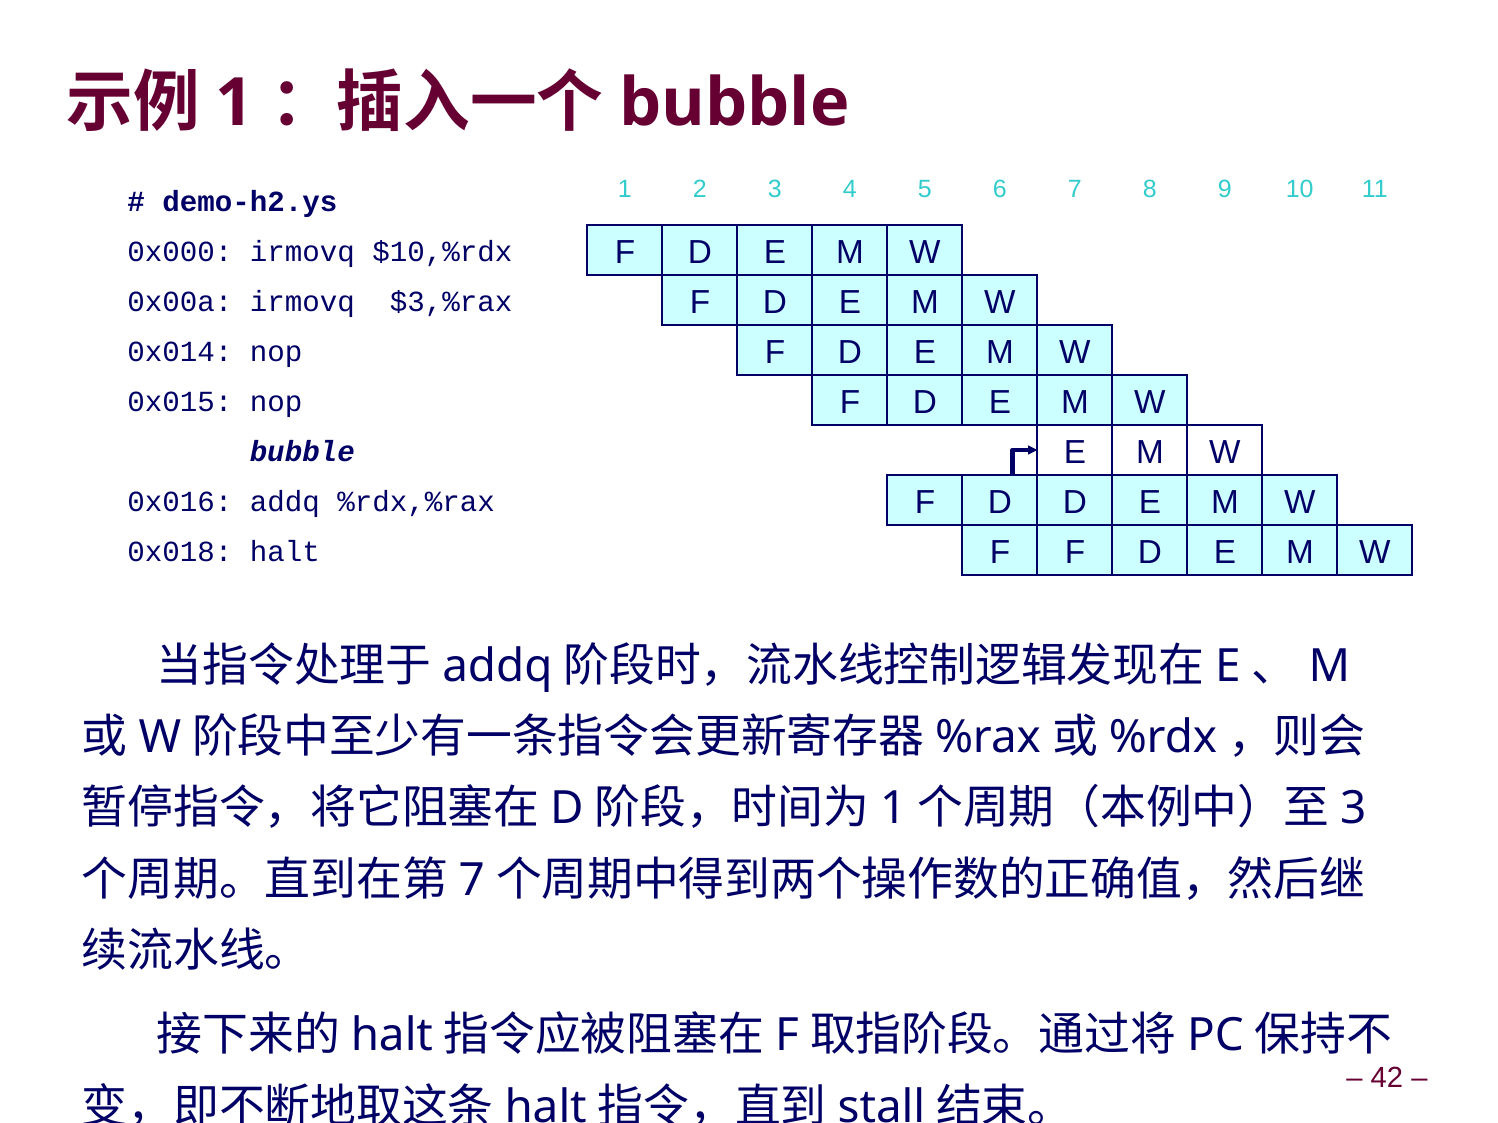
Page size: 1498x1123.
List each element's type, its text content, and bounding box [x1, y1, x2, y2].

text_box F [812, 375, 887, 425]
text_box M [1037, 375, 1112, 423]
text_box W [1266, 474, 1338, 525]
text_box 0x018: halt [112, 525, 538, 575]
text_box M [887, 283, 962, 324]
text_box 9 [1187, 162, 1262, 213]
text_box F [737, 324, 812, 375]
text_box E [887, 324, 962, 375]
title 示例1：插入一个bubble [66, 40, 1450, 169]
text_box F [662, 285, 737, 325]
text_box 1 [587, 162, 662, 213]
text_box D [1112, 534, 1187, 575]
text_box 0x015: nop [112, 375, 538, 425]
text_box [887, 424, 1263, 526]
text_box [587, 224, 963, 276]
text_box 0x000: irmovq $10,%rdx [112, 225, 538, 275]
text_box 0x016: addq %rdx,%rax [112, 474, 538, 525]
text_box F [1038, 534, 1112, 575]
text_box D [812, 324, 887, 375]
text_box M [1262, 525, 1337, 575]
text_box 3 [737, 162, 812, 213]
text_box 6 [962, 162, 1037, 213]
list 当指令处理于addq阶段时，流水线控制逻辑发现在E、M或W阶段中至少有一条指令会更新寄存器%rax或%rdx，则会暂停指令，将它阻塞在D阶段，时间为1个周期（本例中）至3个周期。直到在第7个周期中得到两个操作数的正确值，然后继续流水线。 接下来的halt指令应被阻塞在F取指阶段。通过将PC保持不变，即不断地取这条halt指令，直到stall结束。 [51, 611, 1413, 1083]
text_box 0x00a: irmovq $3,%rax [112, 275, 538, 324]
text_box W [1112, 375, 1188, 423]
text_box 10 [1262, 162, 1337, 213]
text_box # demo-h2.ys [112, 174, 538, 225]
text_box 11 [1337, 162, 1413, 213]
text_box D [887, 375, 962, 424]
text_box W [1037, 324, 1113, 375]
text_box 4 [812, 162, 887, 213]
text_box D [737, 285, 812, 324]
text_box F [962, 534, 1038, 575]
text_box 2 [662, 162, 737, 213]
text_box 7 [1037, 162, 1112, 213]
text_box 5 [887, 162, 962, 213]
text_box E [1187, 533, 1262, 575]
text_box W [1337, 525, 1413, 575]
text_box M [962, 324, 1037, 375]
text_box 0x014: nop [112, 324, 538, 375]
text_box 8 [1112, 162, 1187, 213]
text_box W [962, 275, 1038, 324]
text_box E [962, 375, 1037, 423]
text_box bubble [112, 425, 538, 474]
text_box E [812, 285, 887, 324]
